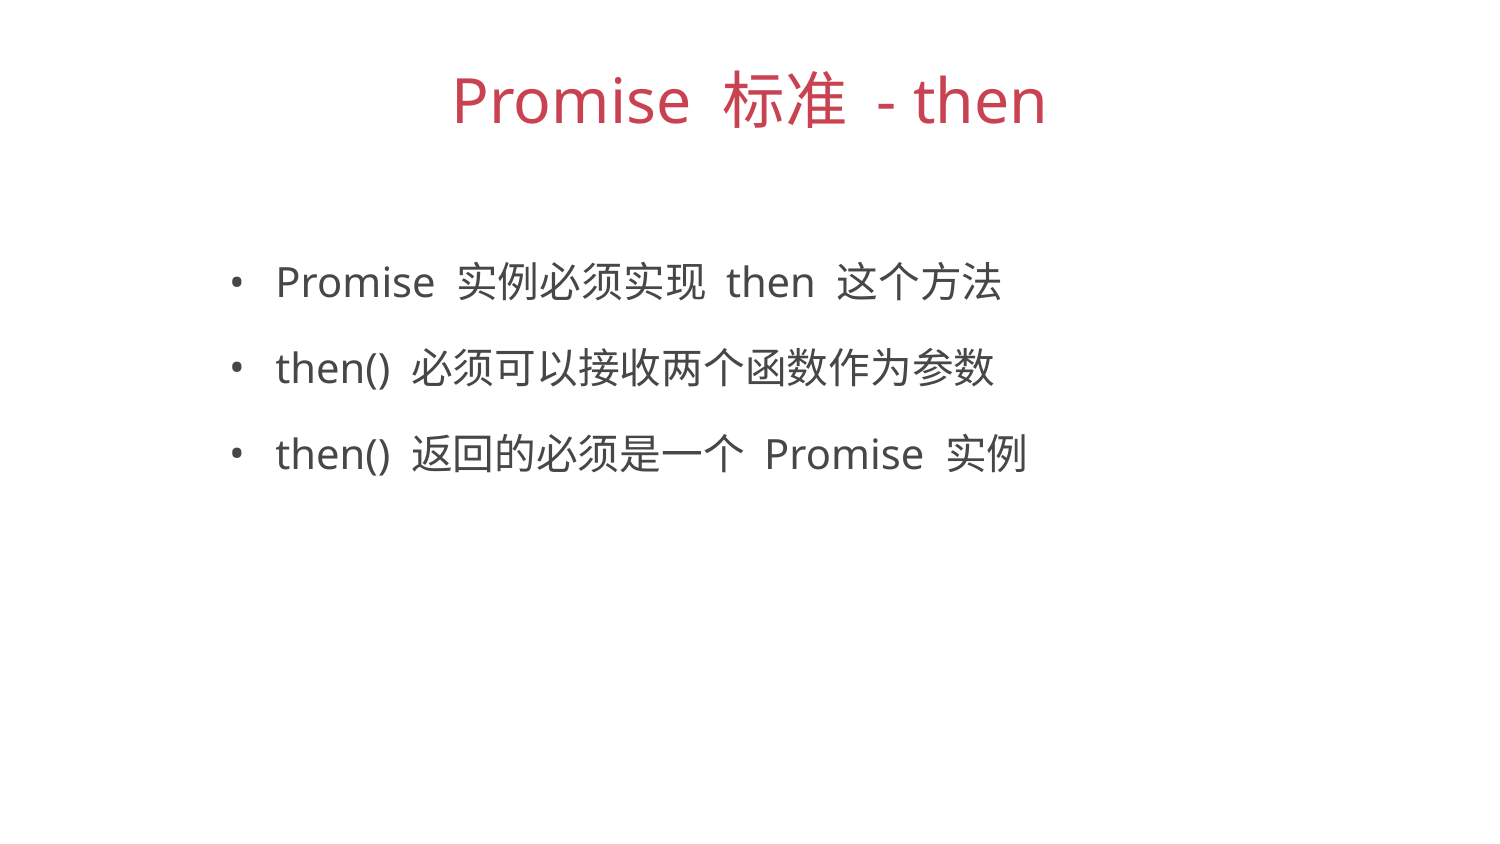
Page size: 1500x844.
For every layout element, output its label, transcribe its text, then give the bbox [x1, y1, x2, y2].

text_box then() 必须可以接收两个函数作为参数 [229, 341, 1185, 392]
text_box then() 返回的必须是一个 Promise 实例 [229, 427, 1251, 478]
text_box Promise 实例必须实现 then 这个方法 [229, 255, 1220, 306]
text_box Promise 标准 - then [451, 61, 1049, 137]
